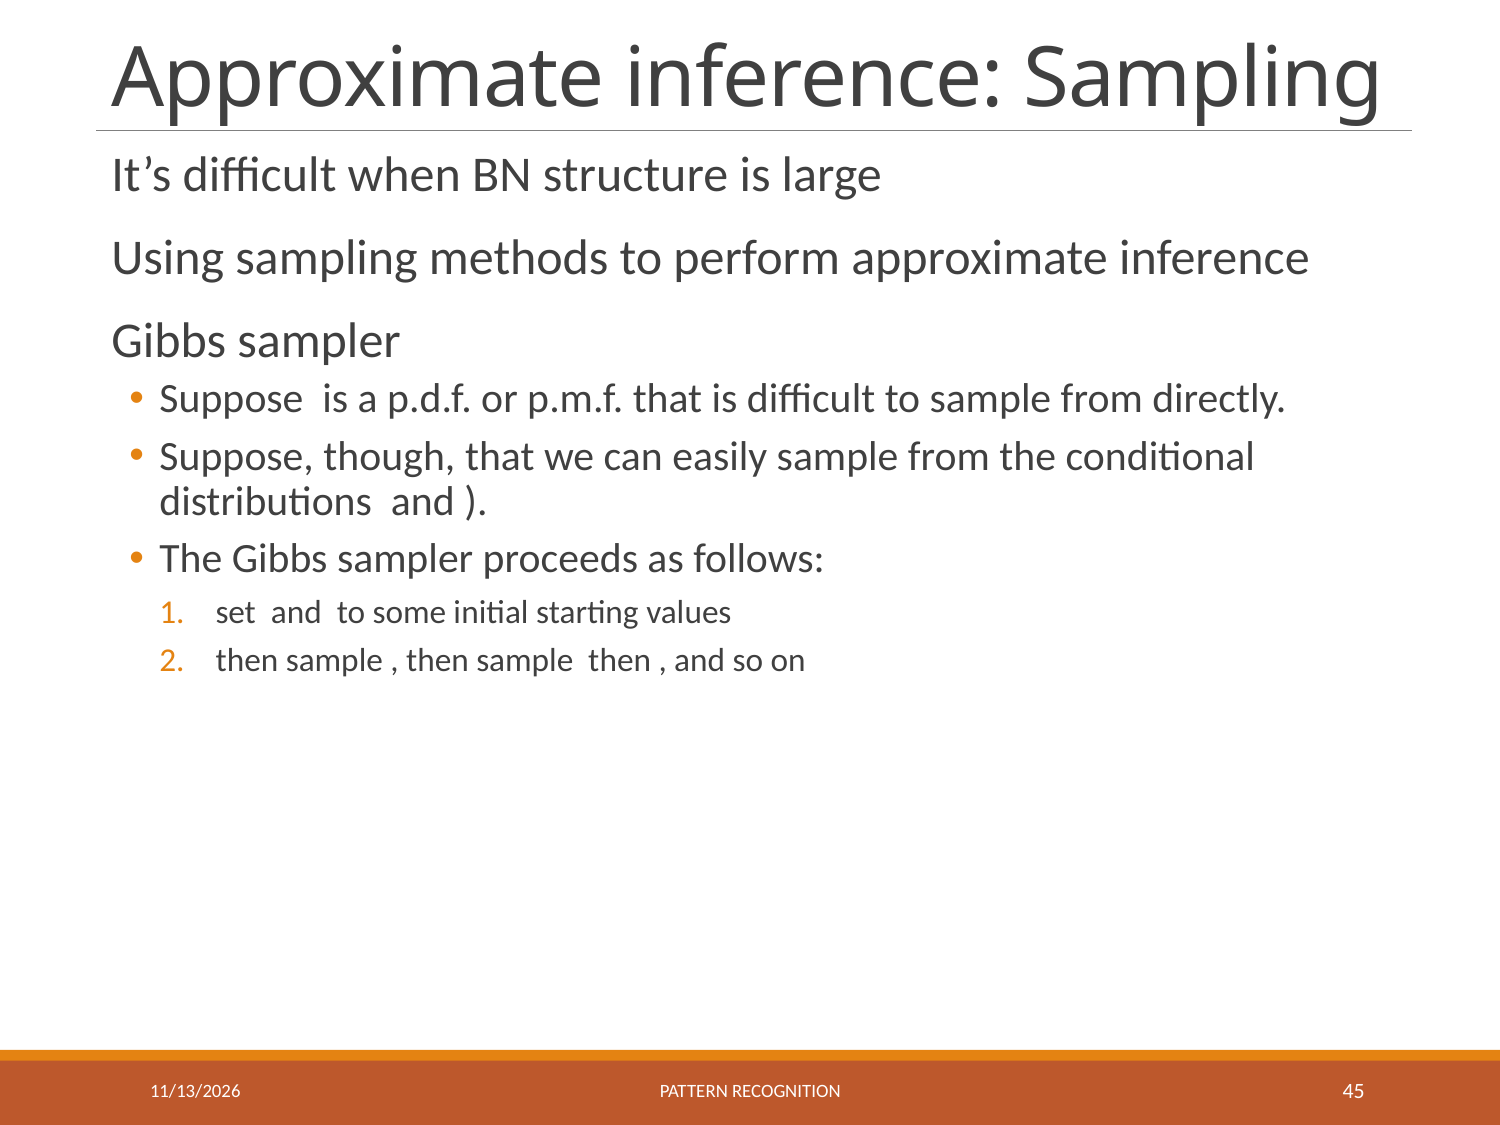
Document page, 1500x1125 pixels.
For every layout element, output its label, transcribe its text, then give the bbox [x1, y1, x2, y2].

footer Pattern recognition [453, 1059, 1047, 1120]
title Approximate inference: Sampling [96, 19, 1413, 131]
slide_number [135, 1059, 440, 1120]
slide_number 45 [1218, 1059, 1380, 1120]
